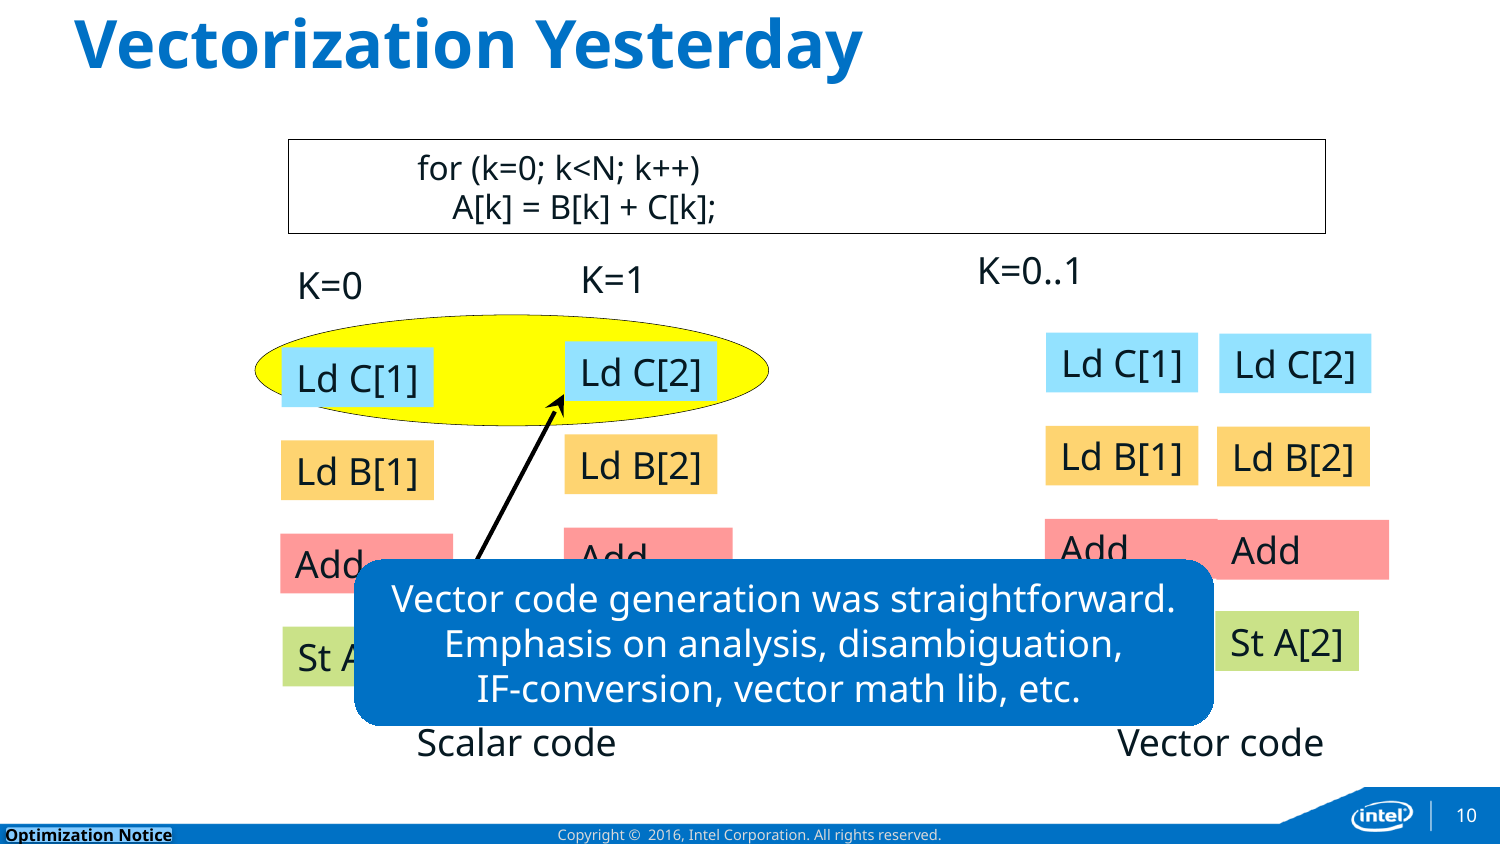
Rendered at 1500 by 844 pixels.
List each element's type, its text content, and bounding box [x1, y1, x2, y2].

text_box K=0..1 [962, 239, 1100, 300]
text_box Ld B[2] [1217, 426, 1370, 487]
text_box K=0 [282, 254, 379, 314]
text_box K=1 [565, 248, 662, 308]
text_box St A[2] [1215, 611, 1359, 671]
slide_number 10 [1127, 794, 1478, 840]
text_box Ld C[2] [1219, 333, 1372, 394]
text_box Ld C[1] [1046, 332, 1199, 393]
text_box Add [280, 533, 423, 594]
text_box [428, 393, 565, 658]
text_box Vector code generation was straightforward. Emphasis on analysis, disambiguation, IF-conversion, vector math lib, etc. [354, 559, 1214, 726]
picture [0, 787, 1500, 844]
title Vectorization Yesterday [74, 2, 1500, 86]
text_box Ld B[2] [569, 434, 718, 495]
text_box Ld C[2] [565, 341, 718, 401]
text_box St A[1] [282, 626, 354, 687]
text_box Vector code [1102, 711, 1340, 771]
text_box Ld B[1] [281, 440, 423, 501]
text_box Scalar code [401, 726, 633, 771]
text_box Ld B[1] [1045, 425, 1199, 486]
text_box for (k=0; k<N; k++) A[k] = B[k] + C[k]; [288, 139, 1326, 234]
text_box Add [1044, 518, 1218, 579]
text_box Add [1216, 519, 1390, 580]
text_box [254, 314, 769, 425]
text_box Add [569, 527, 733, 559]
text_box Ld C[1] [281, 347, 434, 408]
